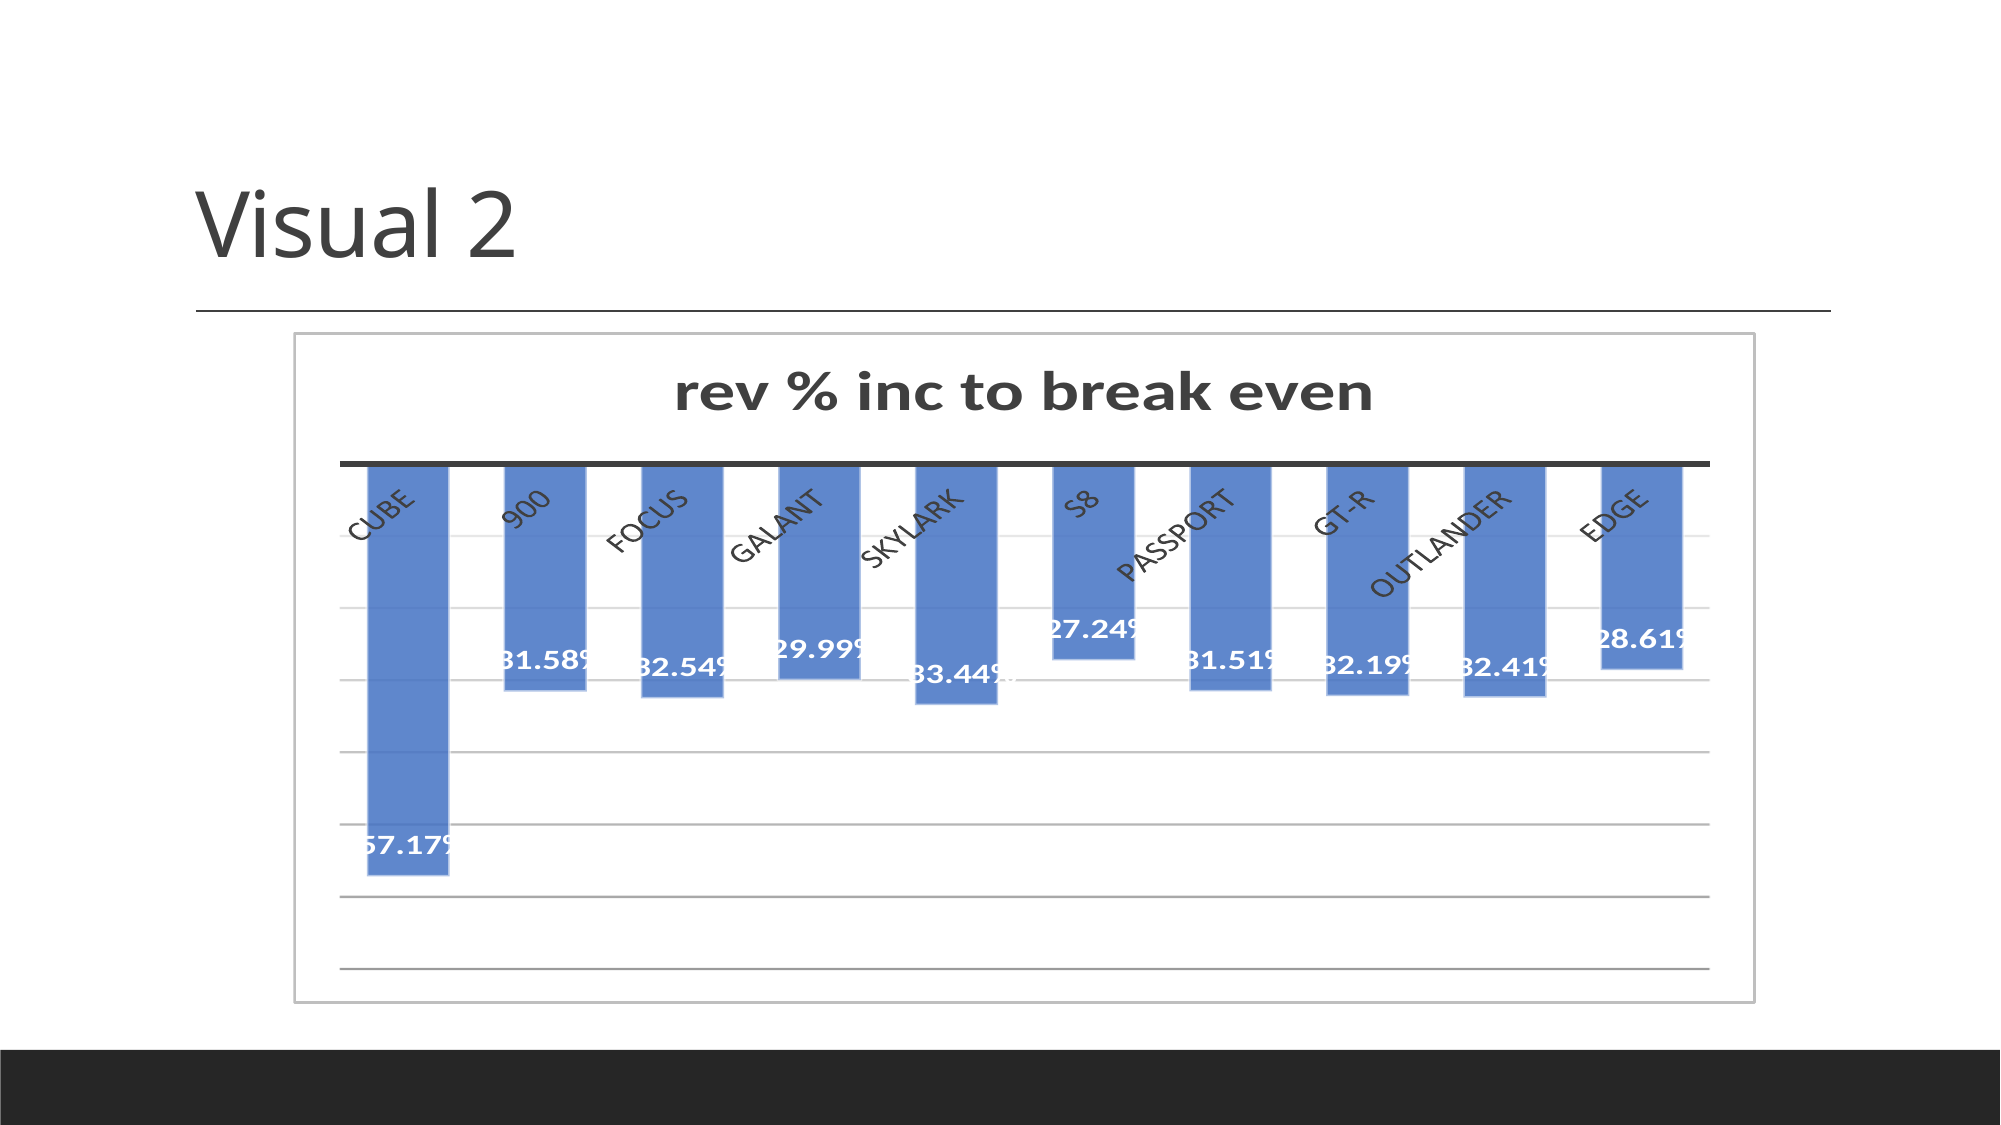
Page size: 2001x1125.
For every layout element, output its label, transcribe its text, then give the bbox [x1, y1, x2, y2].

title Visual 2 [180, 47, 1830, 285]
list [292, 331, 1757, 1005]
